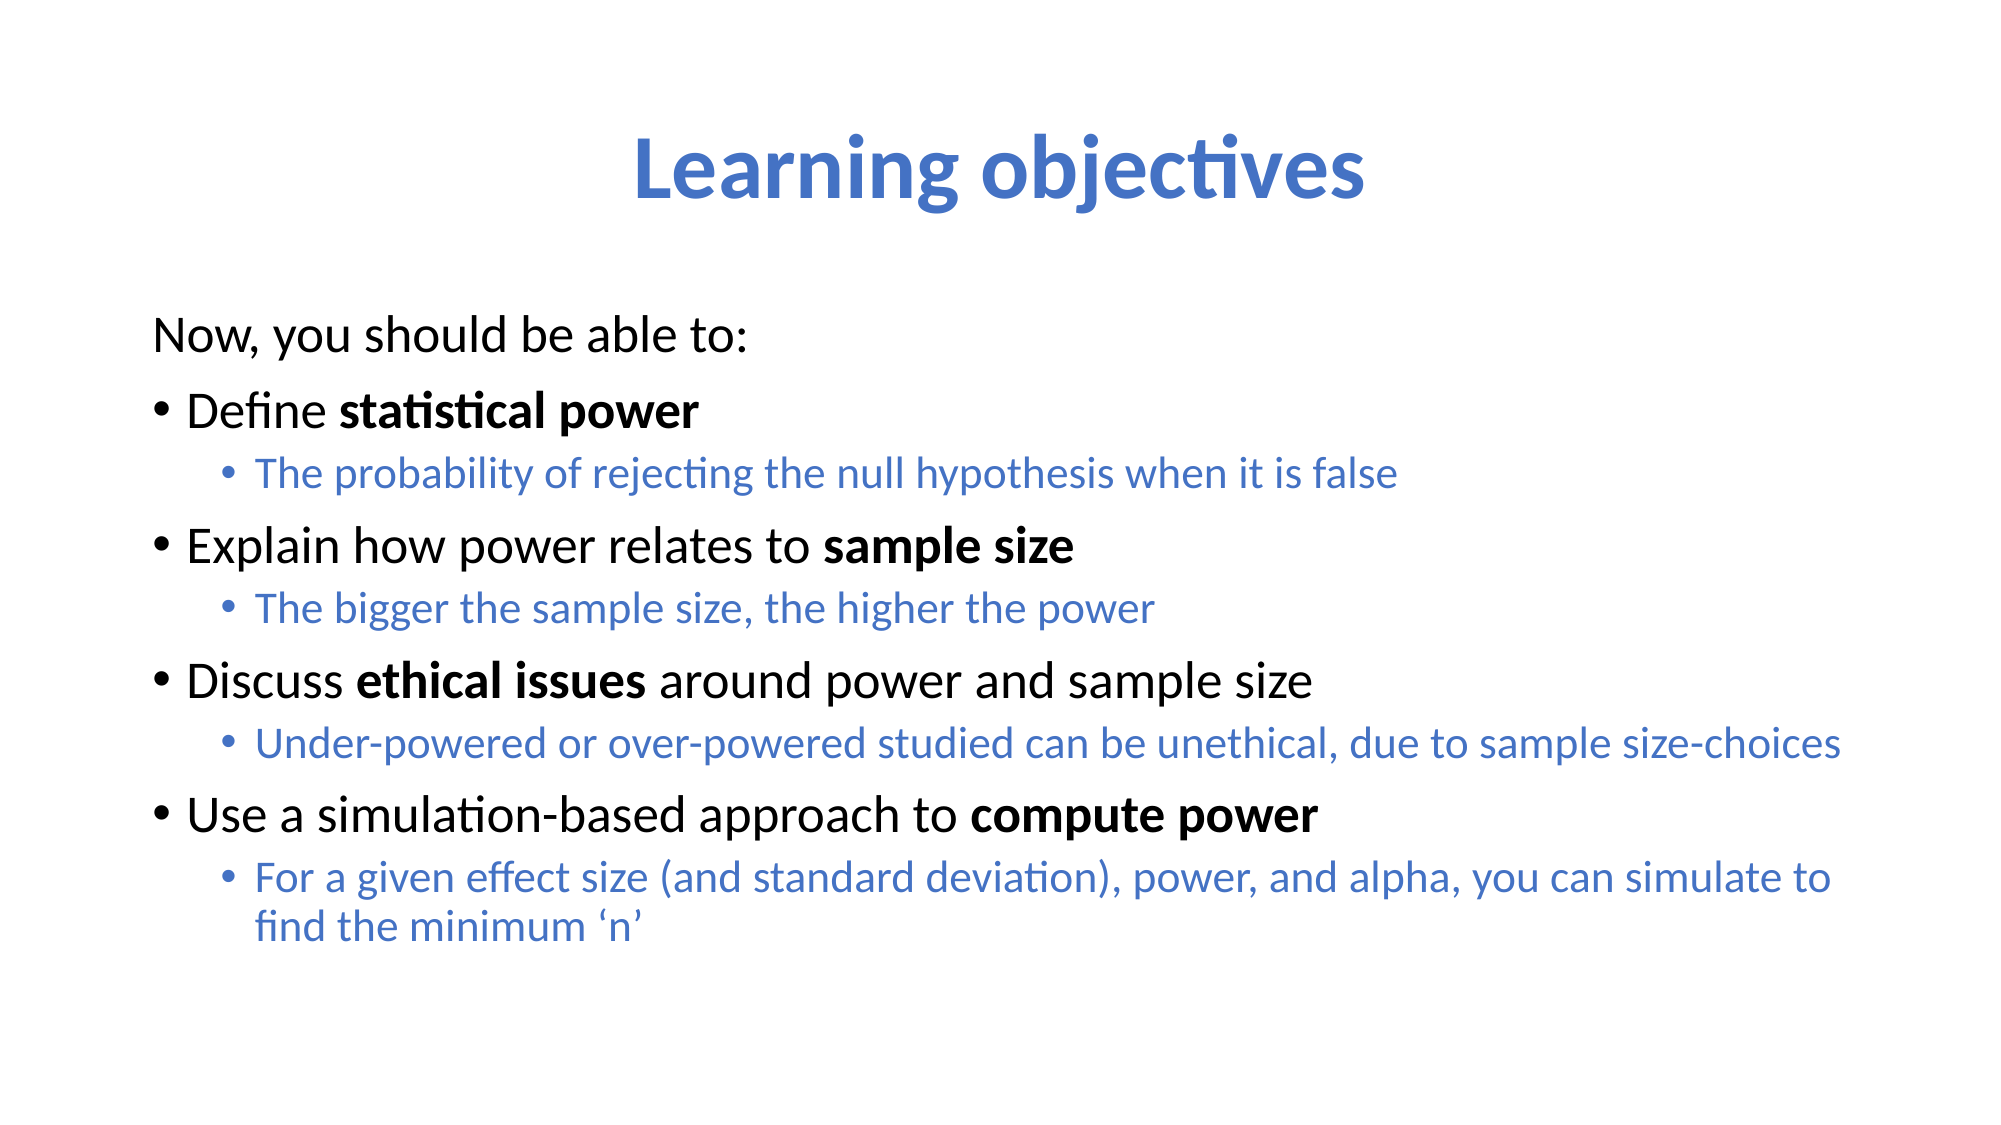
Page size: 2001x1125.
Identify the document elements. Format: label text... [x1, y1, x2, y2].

title Learning objectives [137, 59, 1863, 278]
list Now, you should be able to: Define statistical power The probability of rejecting the null hypothesis when it is false Explain how power relates to sample size The bigger the sample size, the higher the power Discuss ethical issues around power and sample size Under-powered or over-powered studied can be unethical, due to sample size-choices Use a simulation-based approach to compute power For a given effect size (and standard deviation), power, and alpha, you can simulate to find the minimum ‘n’ [137, 299, 1863, 1014]
